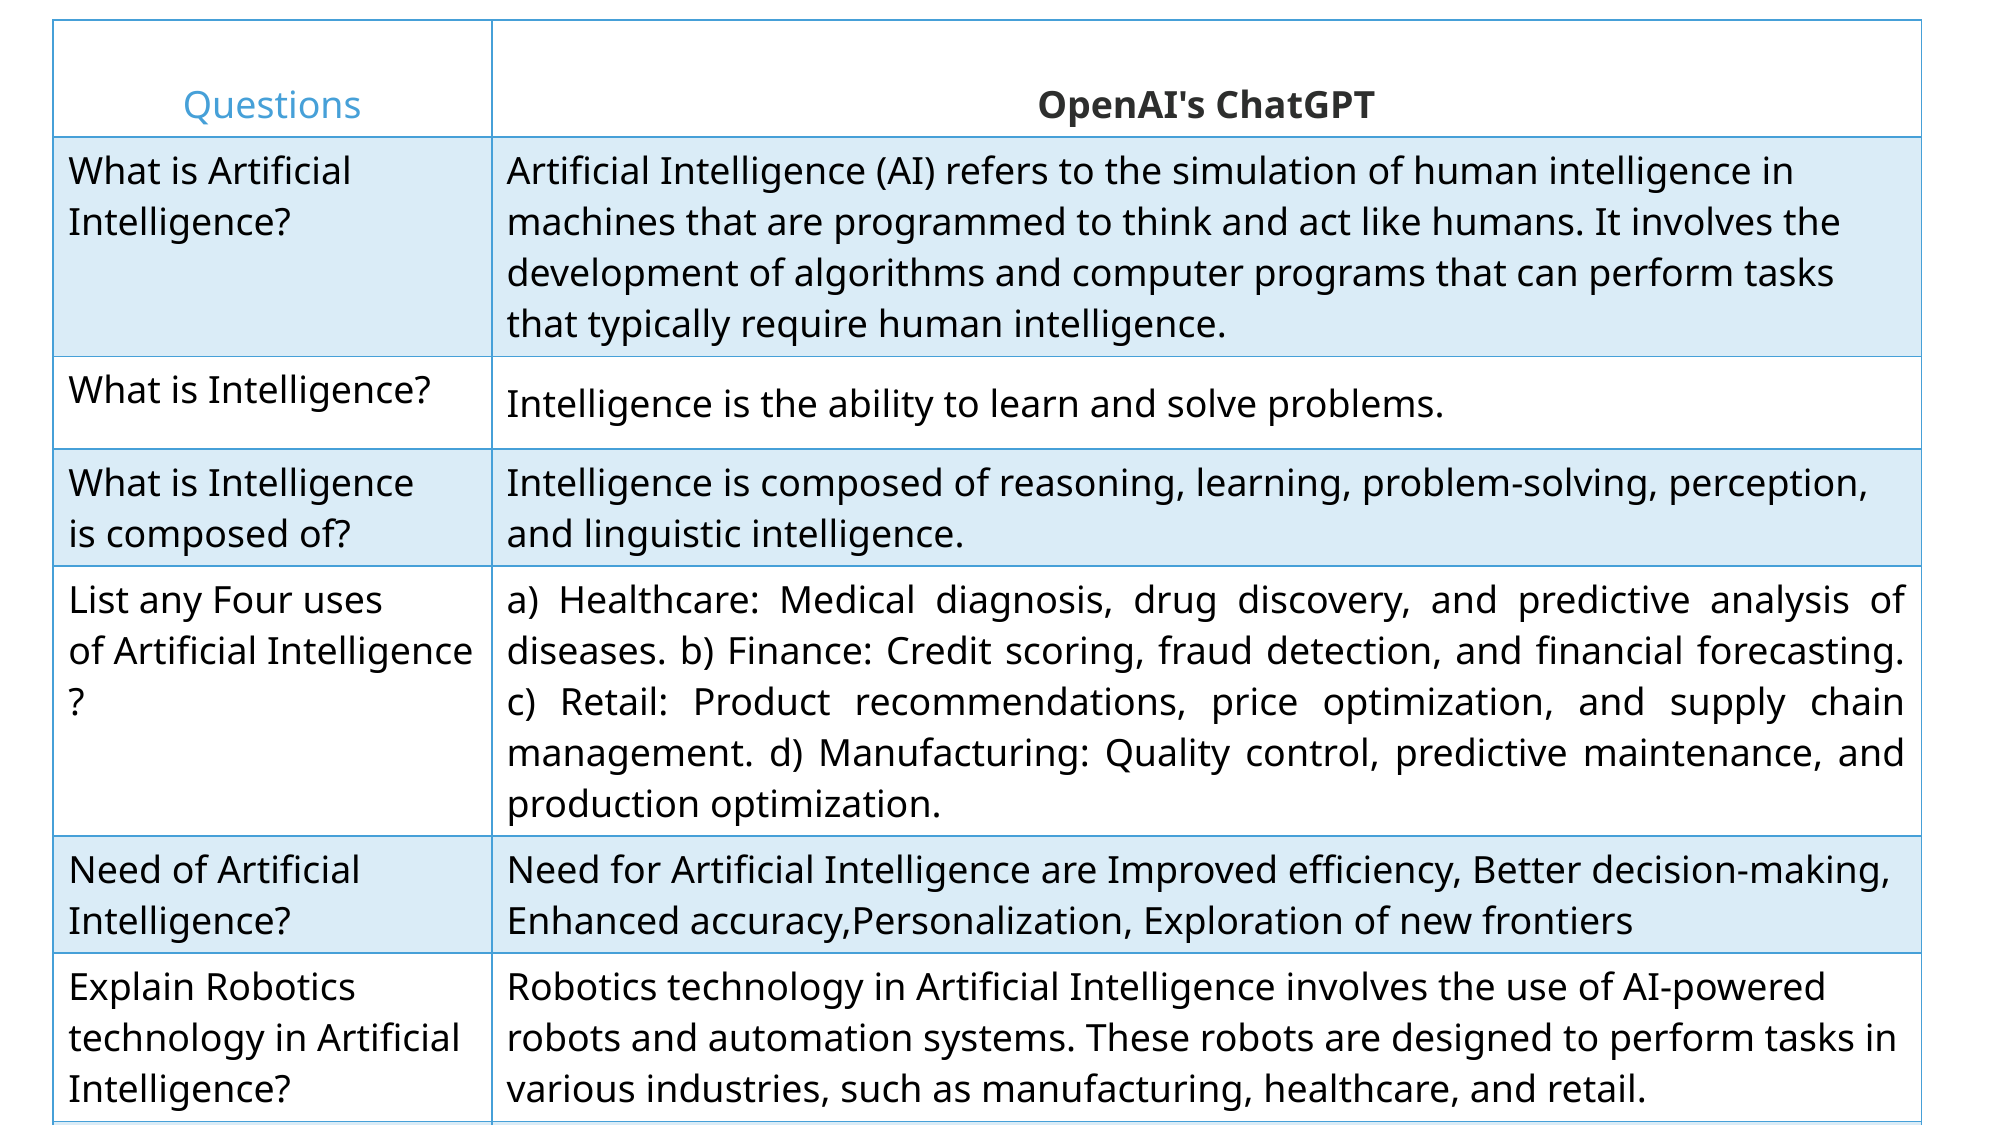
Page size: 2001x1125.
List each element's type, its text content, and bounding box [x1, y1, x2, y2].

table_cell Robotics technology in Artificial Intelligence involves the use of AI-powered robots and automation systems. These robots are designed to perform tasks in various industries, such as manufacturing, healthcare, and retail. [493, 954, 1921, 1121]
table_cell Explain Robotics technology in Artificial Intelligence? [54, 954, 491, 1121]
table_header OpenAI's ChatGPT [493, 21, 1921, 136]
table_cell ​Intelligence is the ability to learn and solve problems. [493, 357, 1921, 448]
table_cell Artificial Intelligence (AI) refers to the simulation of human intelligence in machines that are programmed to think and act like humans. It involves the development of algorithms and computer programs that can perform tasks that typically require human intelligence. [493, 138, 1921, 356]
table_cell Need of Artificial Intelligence? [54, 837, 491, 952]
table_cell What is Intelligence is composed of? [54, 450, 491, 565]
table_cell Need for Artificial Intelligence are Improved efficiency, Better decision-making, Enhanced accuracy,Personalization, Exploration of new frontiers [493, 837, 1921, 952]
table_cell What is Intelligence? [54, 357, 491, 448]
table_cell a) Healthcare: Medical diagnosis, drug discovery, and predictive analysis of diseases. b) Finance: Credit scoring, fraud detection, and financial forecasting. c) Retail: Product recommendations, price optimization, and supply chain management. d) Manufacturing: Quality control, predictive maintenance, and production optimization. [493, 567, 1921, 835]
table_header Questions [54, 21, 491, 136]
table_cell ​Intelligence is composed of reasoning, learning, problem-solving, perception, and linguistic intelligence. [493, 450, 1921, 565]
table_cell What is Artificial Intelligence? [54, 138, 491, 356]
table_cell List any Four uses of Artificial Intelligence? [54, 567, 491, 835]
